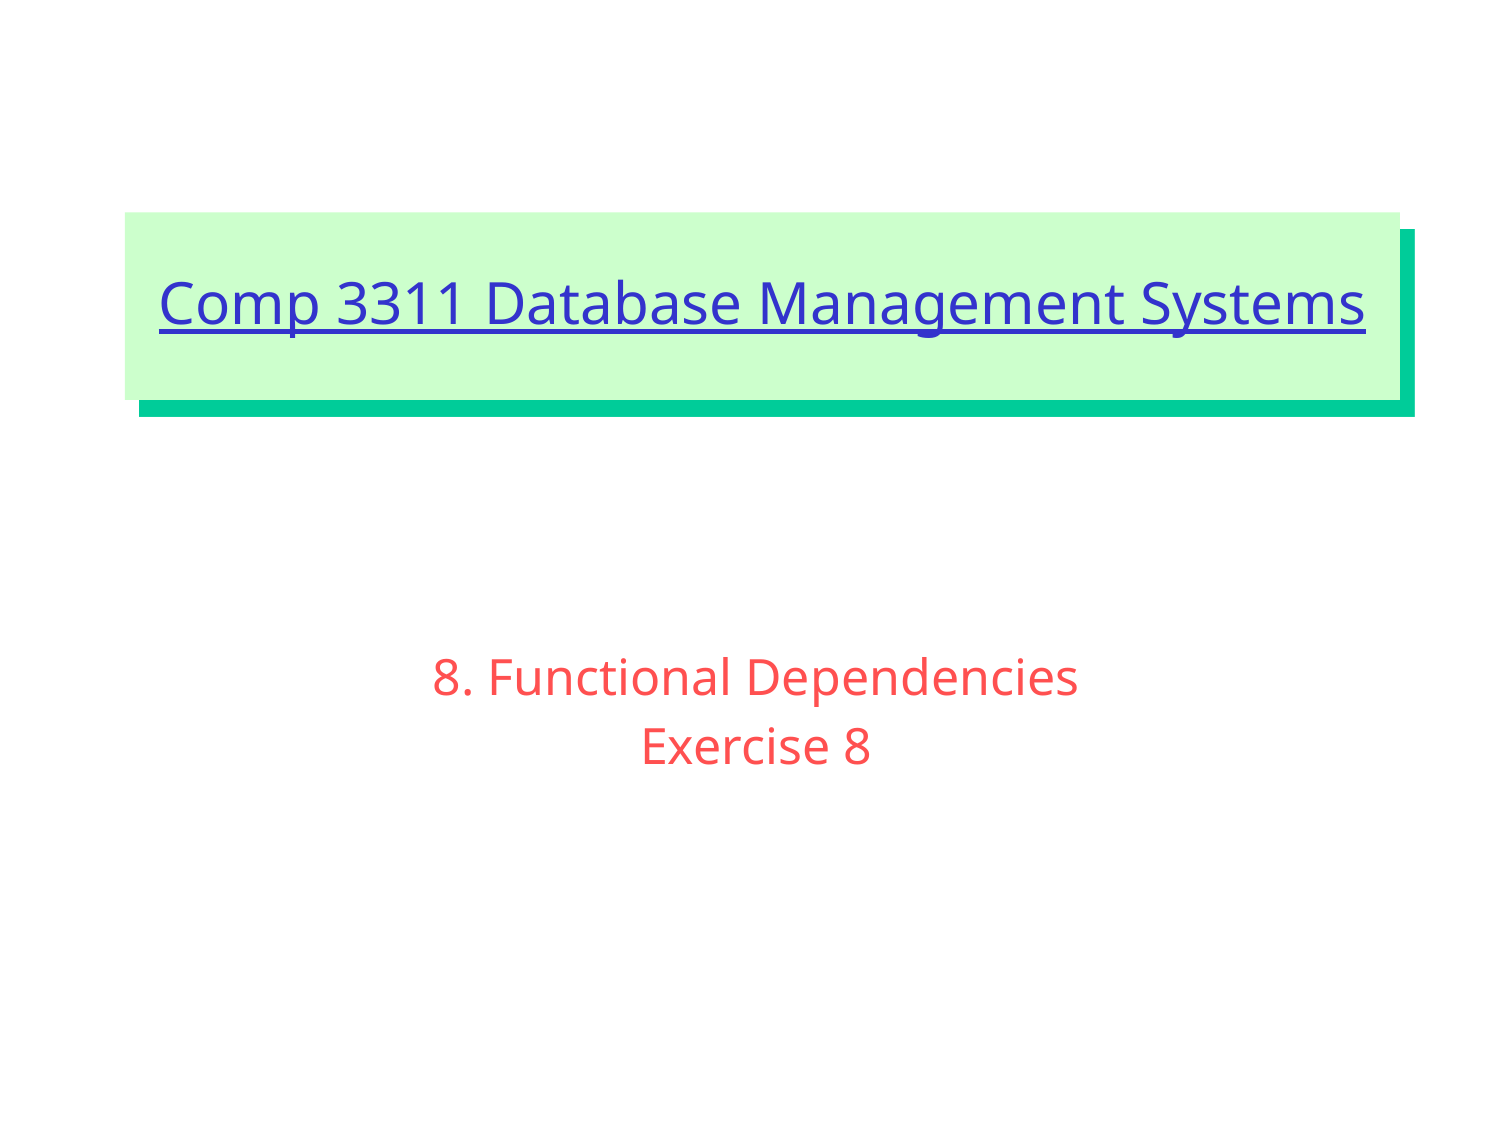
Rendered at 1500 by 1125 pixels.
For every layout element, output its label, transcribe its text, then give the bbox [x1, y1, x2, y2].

text_box Comp 3311 Database Management Systems [124, 212, 1400, 400]
text_box 8. Functional Dependencies Exercise 8 [224, 637, 1288, 825]
